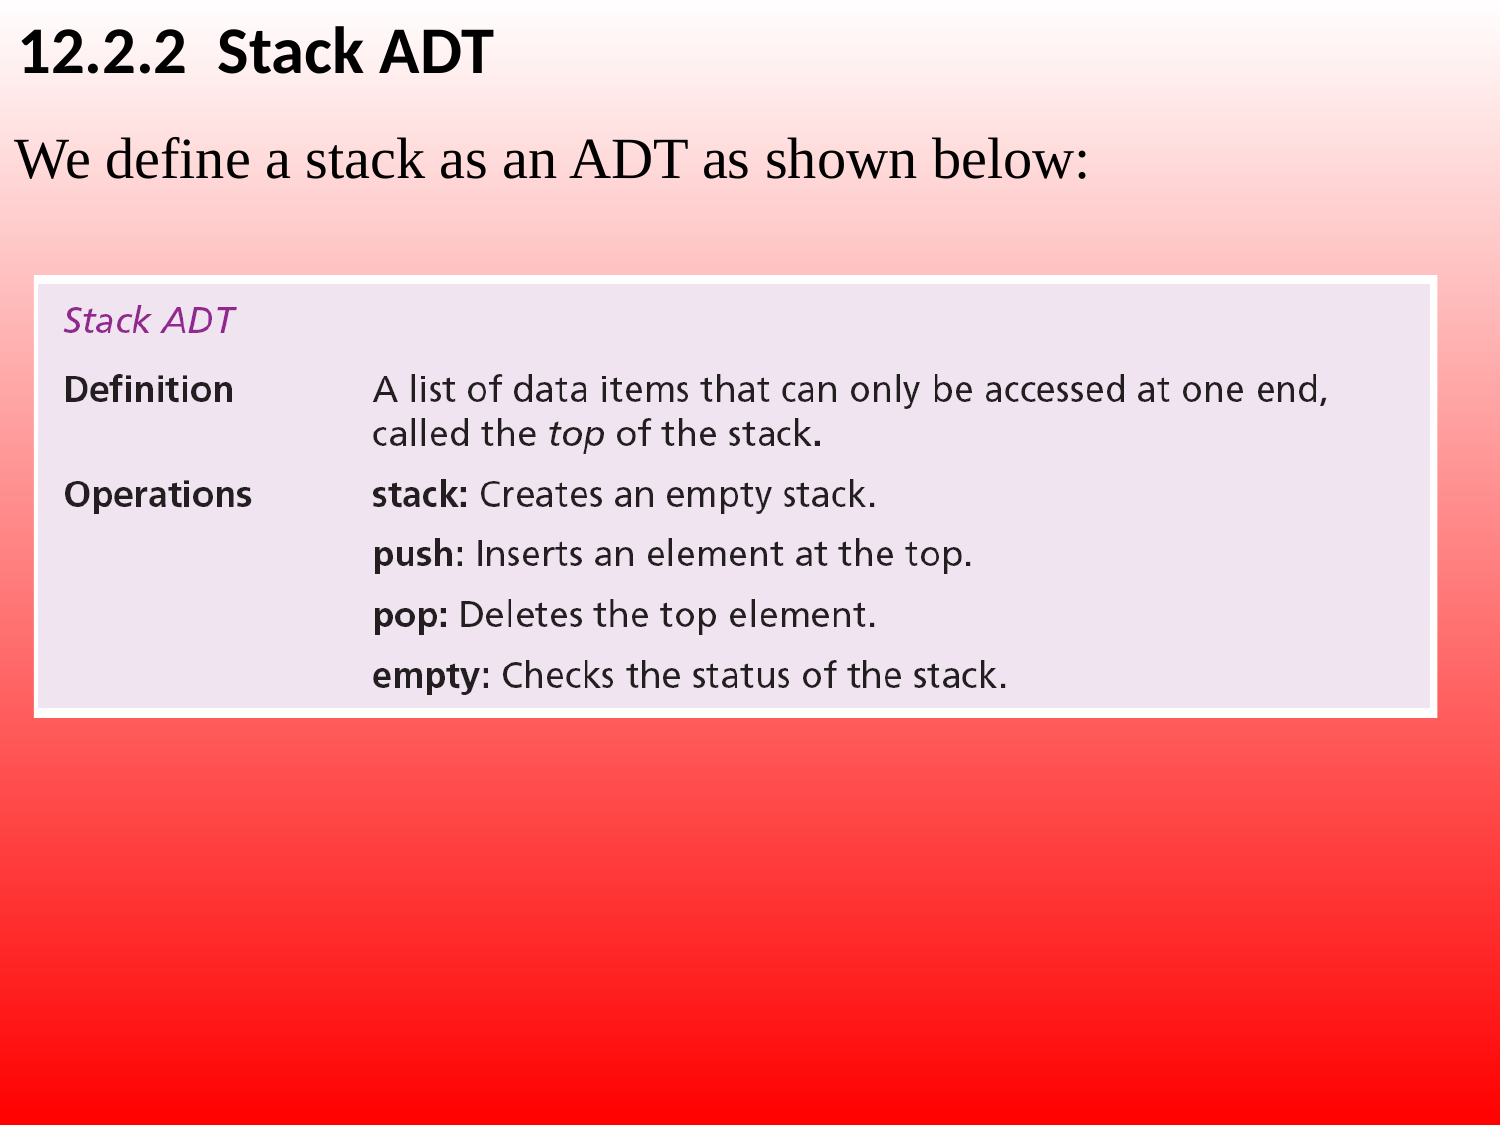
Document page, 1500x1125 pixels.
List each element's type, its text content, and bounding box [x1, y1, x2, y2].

picture [33, 274, 1438, 718]
text_box We define a stack as an ADT as shown below: [0, 112, 1463, 198]
text_box 12.2.2 Stack ADT [2, 0, 510, 95]
